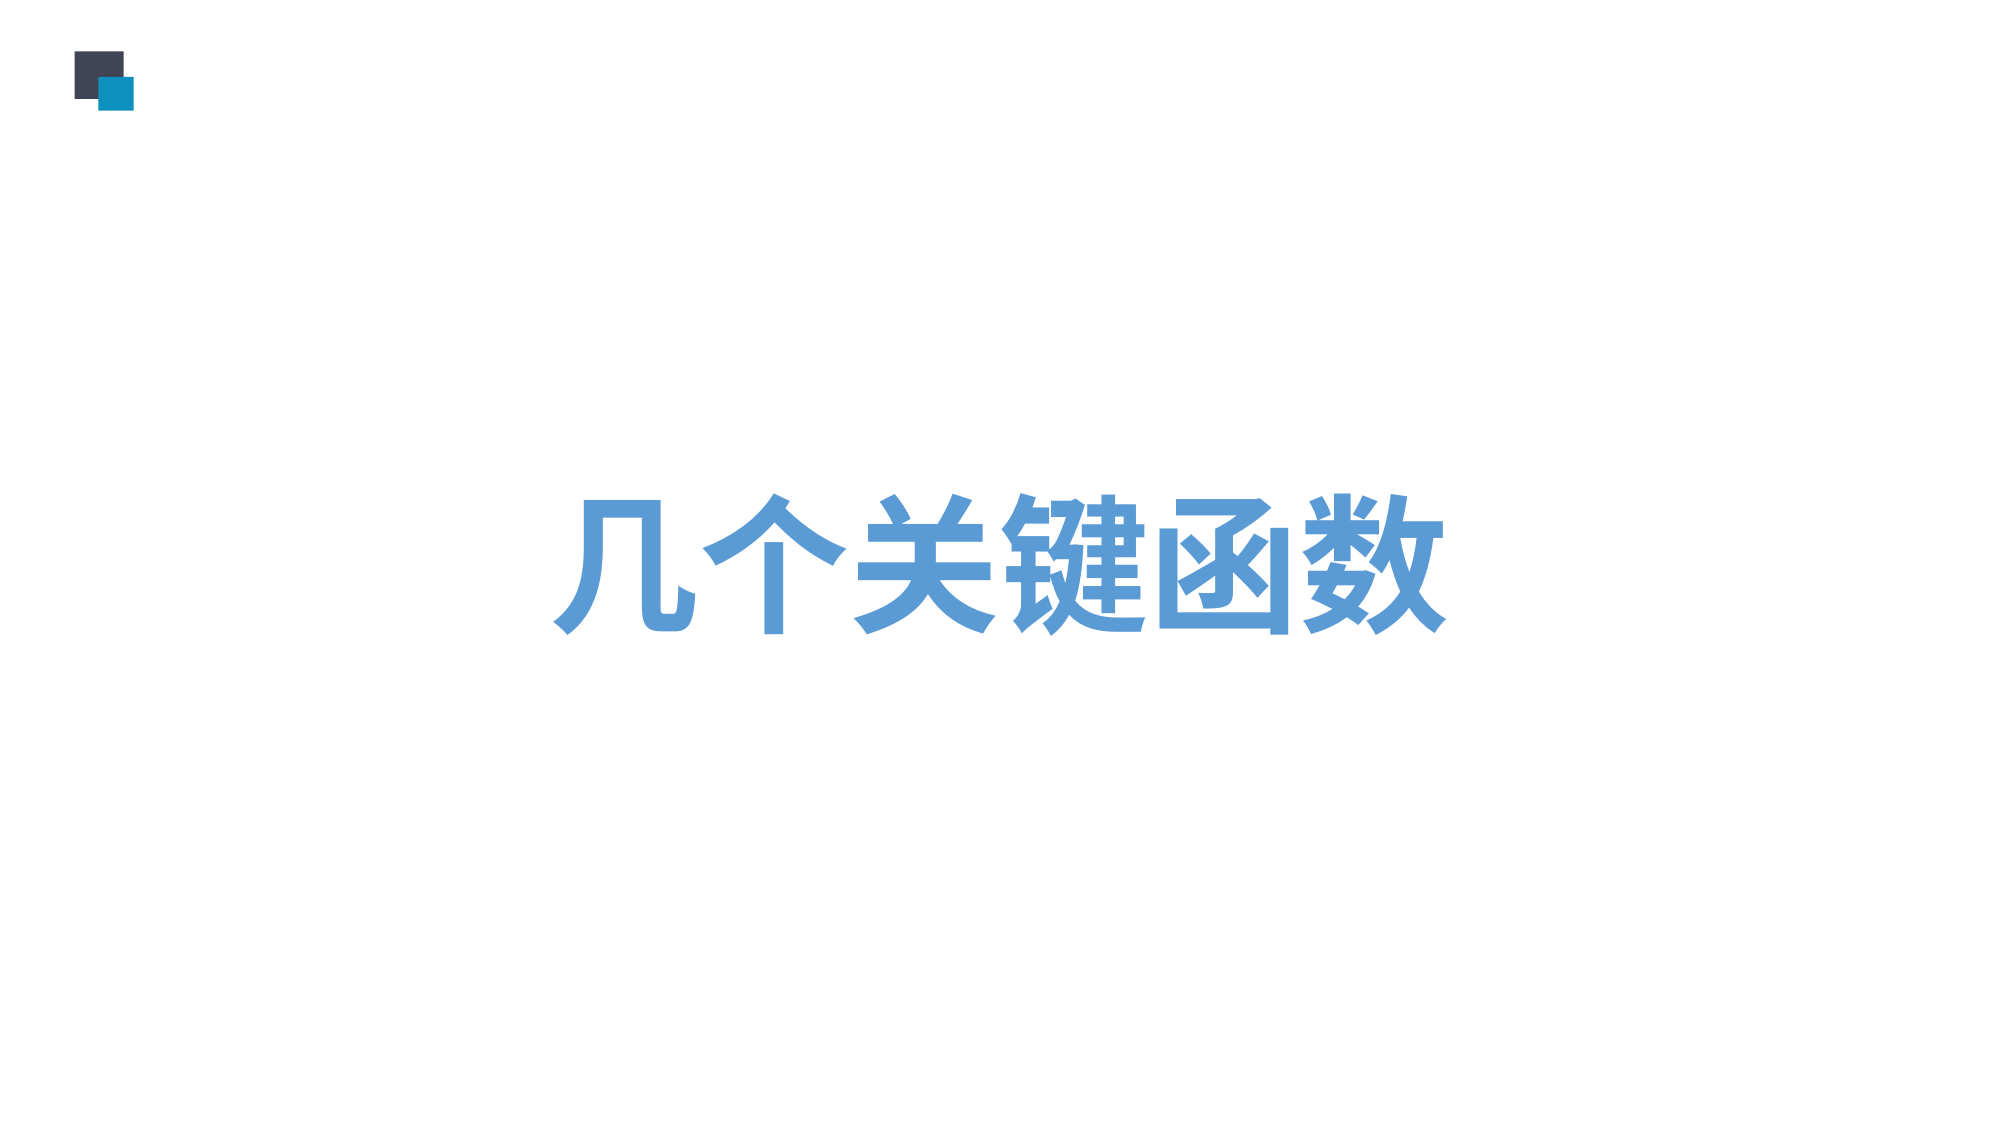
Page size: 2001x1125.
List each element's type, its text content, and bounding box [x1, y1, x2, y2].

text_box 几个关键函数 [535, 464, 1465, 659]
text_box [74, 51, 134, 111]
